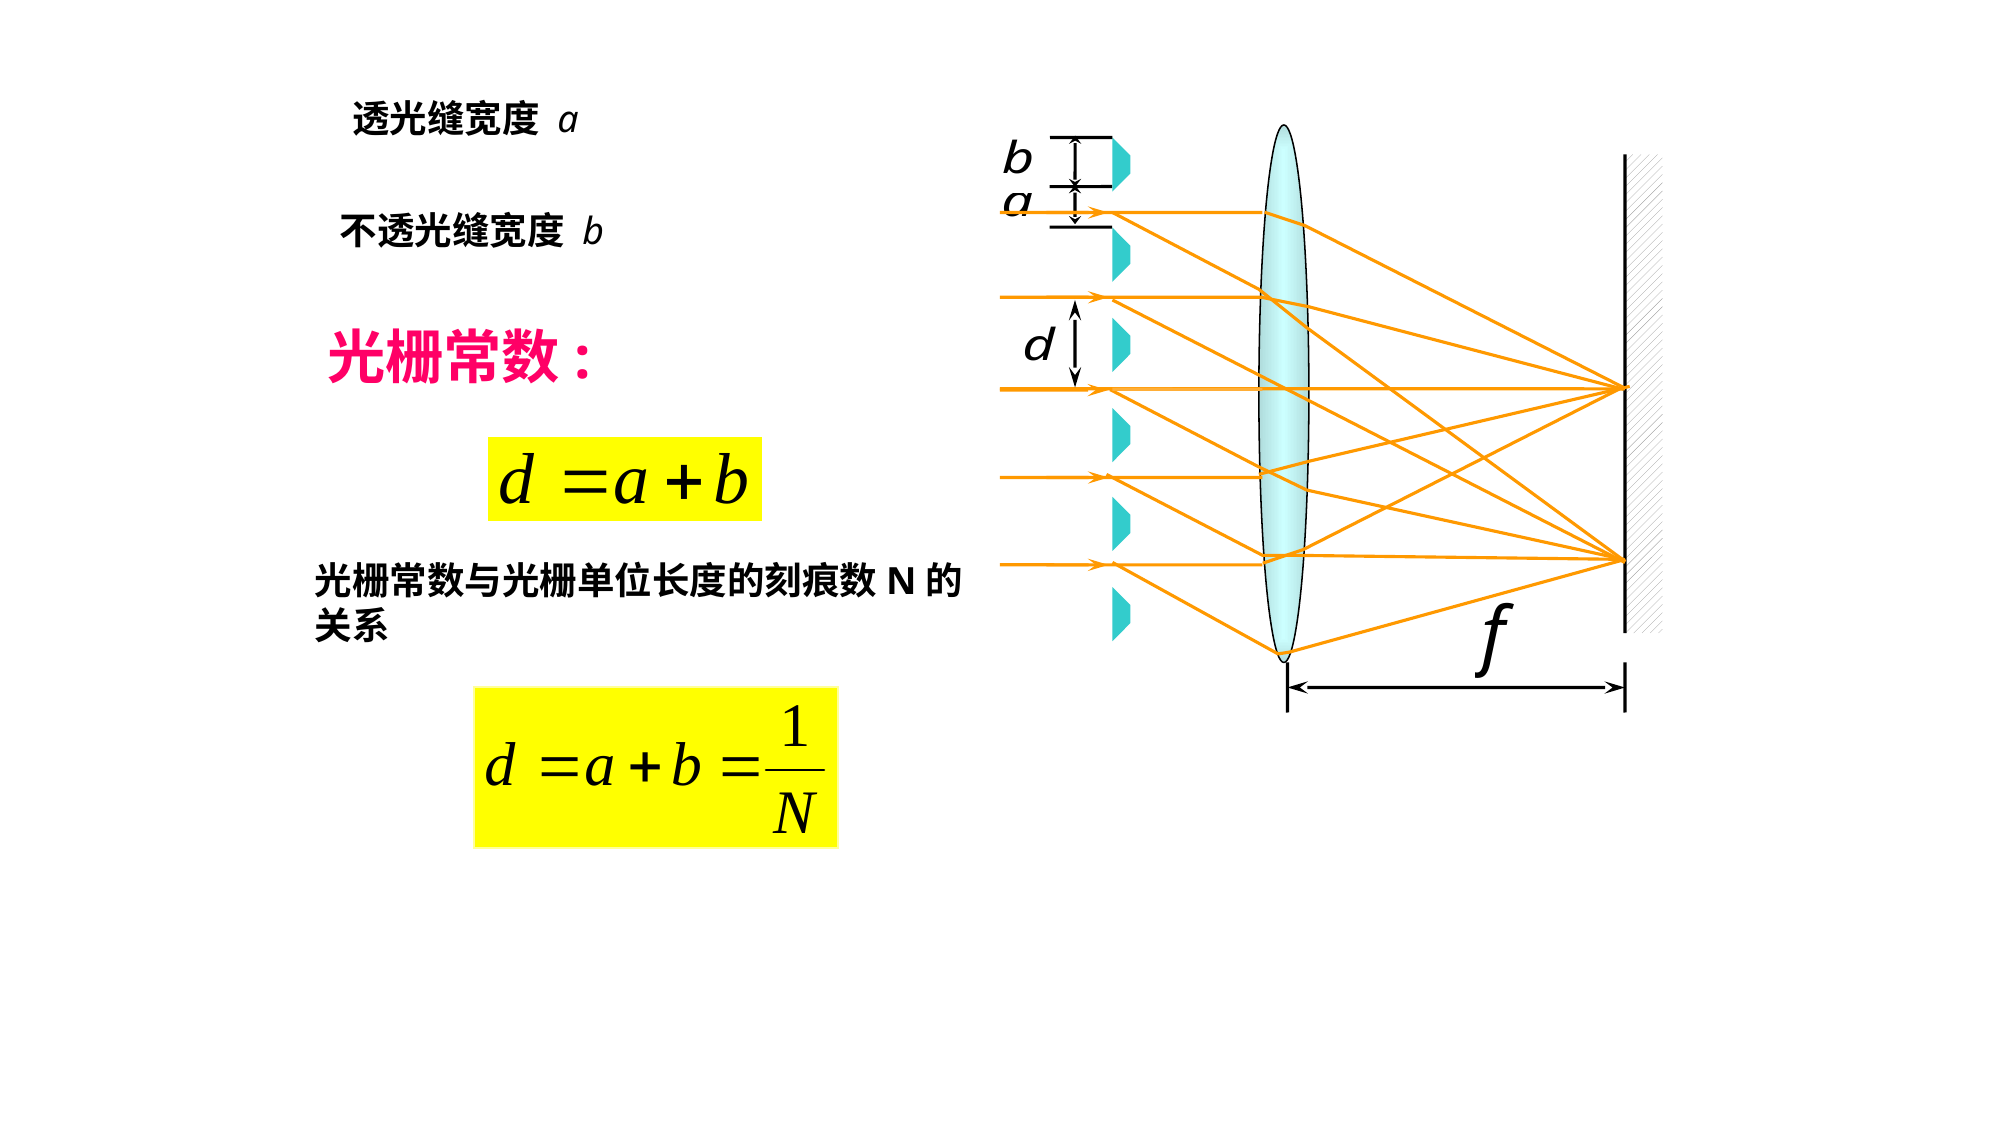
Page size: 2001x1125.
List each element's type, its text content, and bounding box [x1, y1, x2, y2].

text_box 透光缝宽度 a [337, 87, 825, 148]
text_box 不透光缝宽度 b [324, 199, 900, 260]
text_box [999, 124, 1663, 713]
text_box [474, 687, 838, 848]
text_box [487, 437, 763, 522]
text_box 光栅常数: [312, 312, 713, 398]
text_box 光栅常数与光栅单位长度的刻痕数N的关系 [300, 549, 999, 655]
